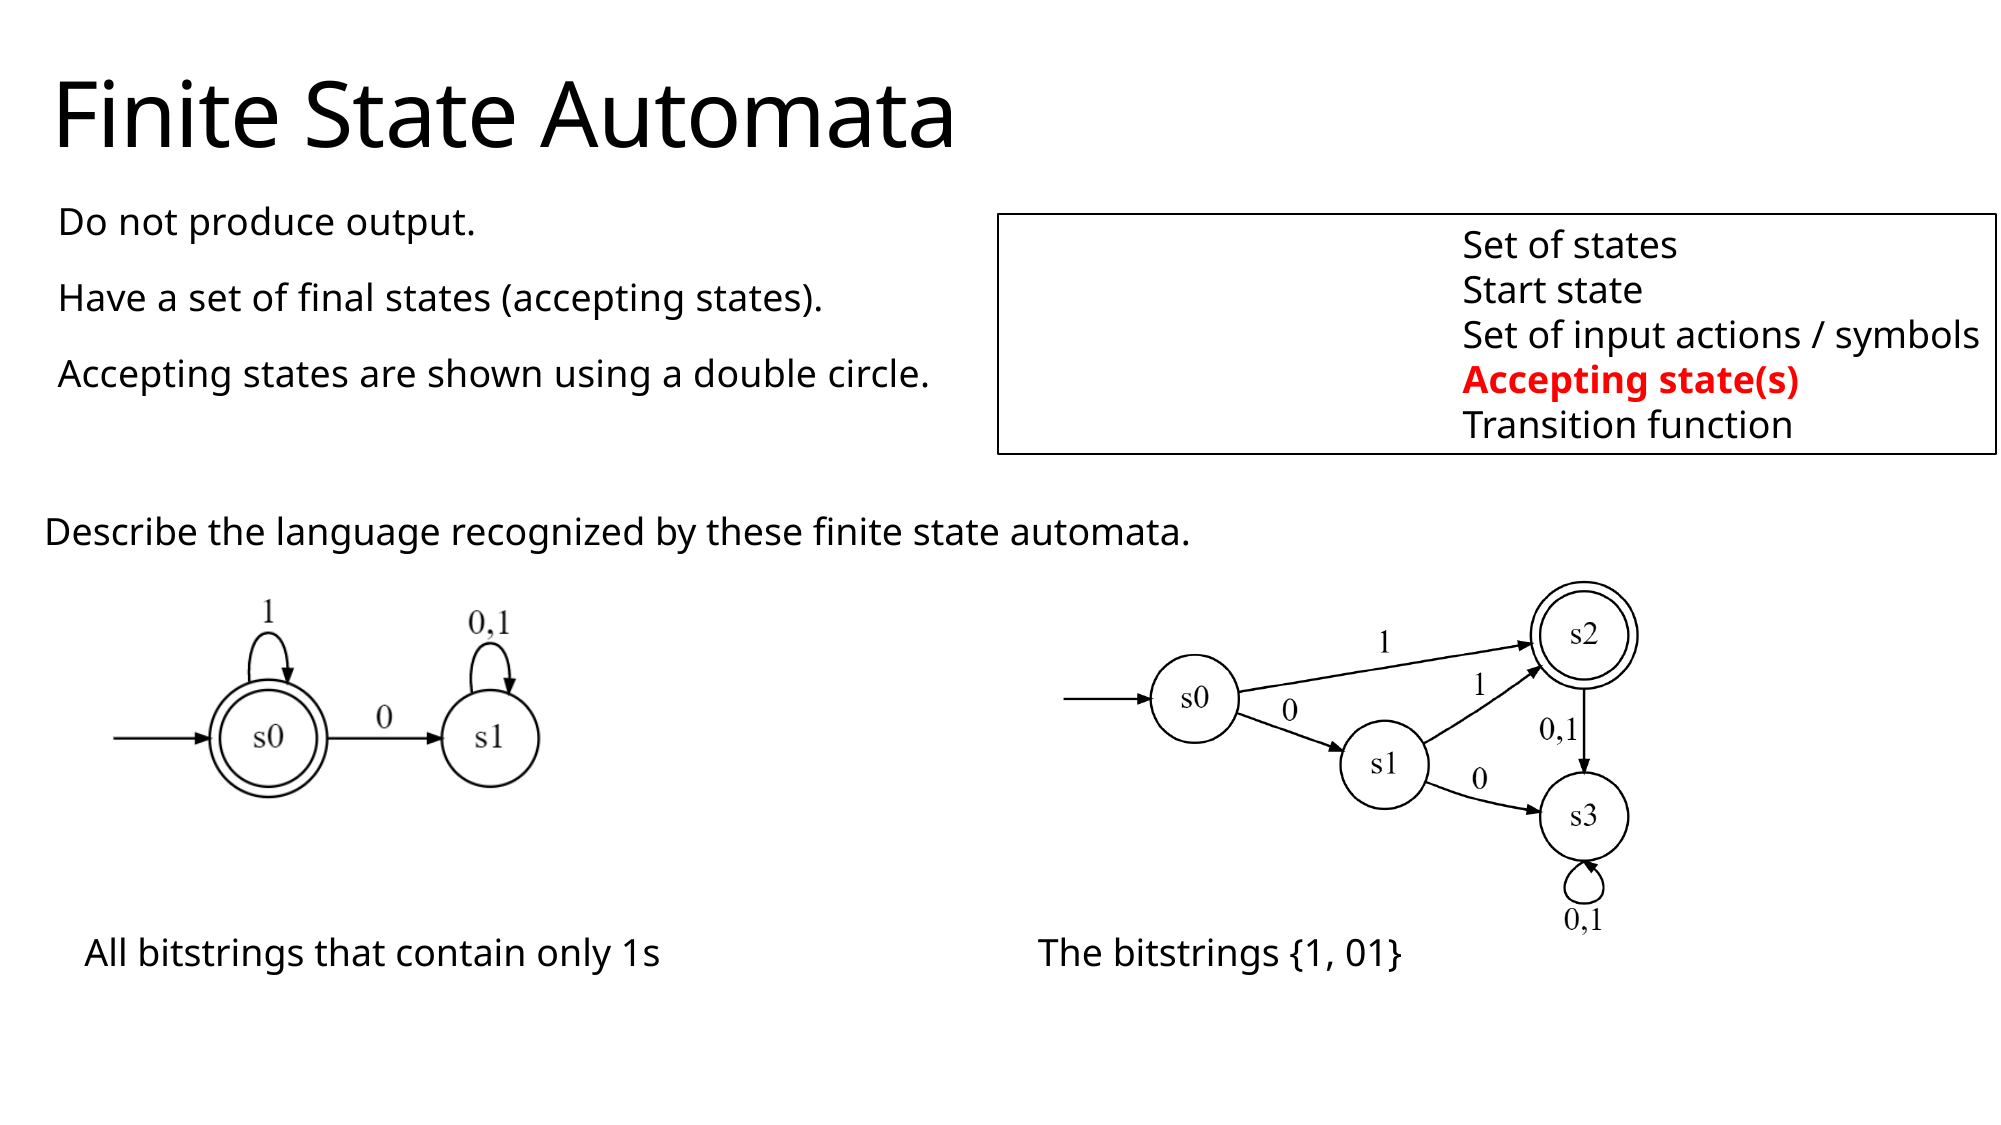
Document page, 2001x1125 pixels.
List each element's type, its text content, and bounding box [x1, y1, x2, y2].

text_box Describe the language recognized by these finite state automata. [29, 500, 1207, 561]
title Finite State Automata [36, 28, 1768, 176]
text_box All bitstrings that contain only 1s [69, 921, 677, 982]
text_box The bitstrings {1, 01} [1023, 921, 1418, 982]
picture [1047, 570, 1646, 943]
picture [103, 590, 545, 806]
list Do not produce output. Have a set of final states (accepting states). Accepting states are shown using a double circle. [42, 193, 983, 457]
